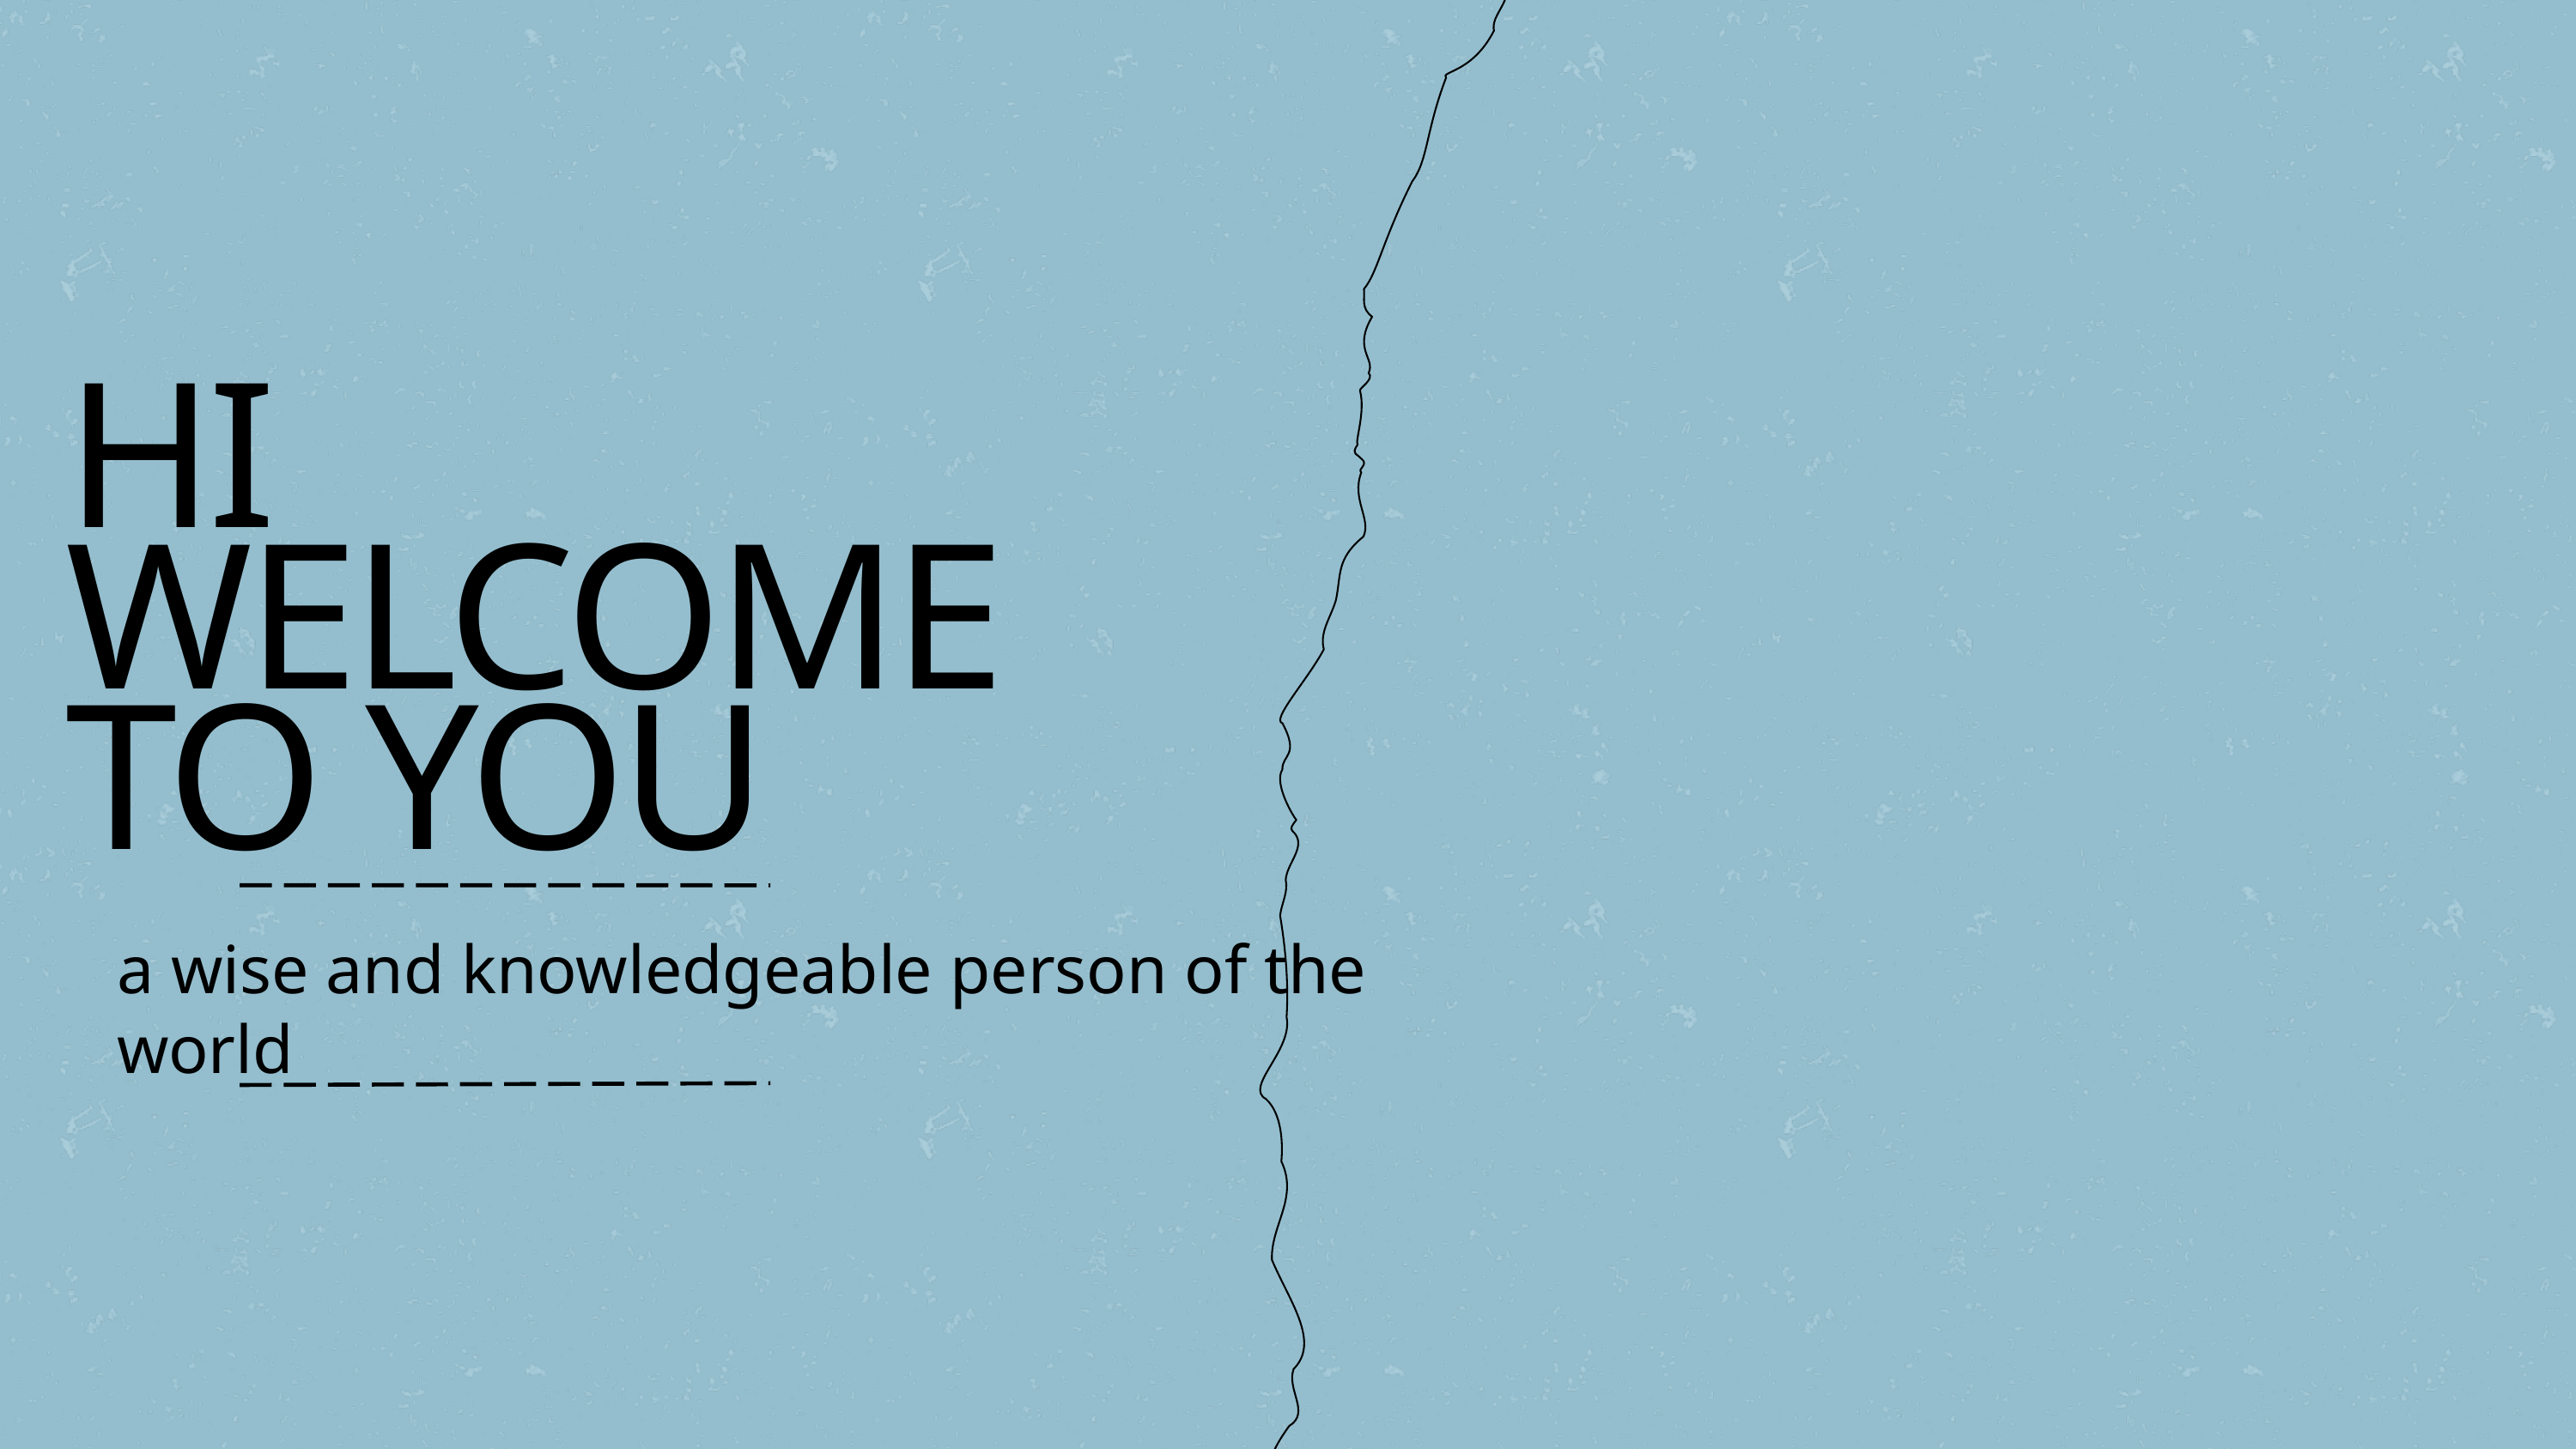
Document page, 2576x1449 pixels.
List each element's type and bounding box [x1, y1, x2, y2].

text_box [1260, 0, 2576, 1449]
text_box [0, 0, 1255, 1449]
